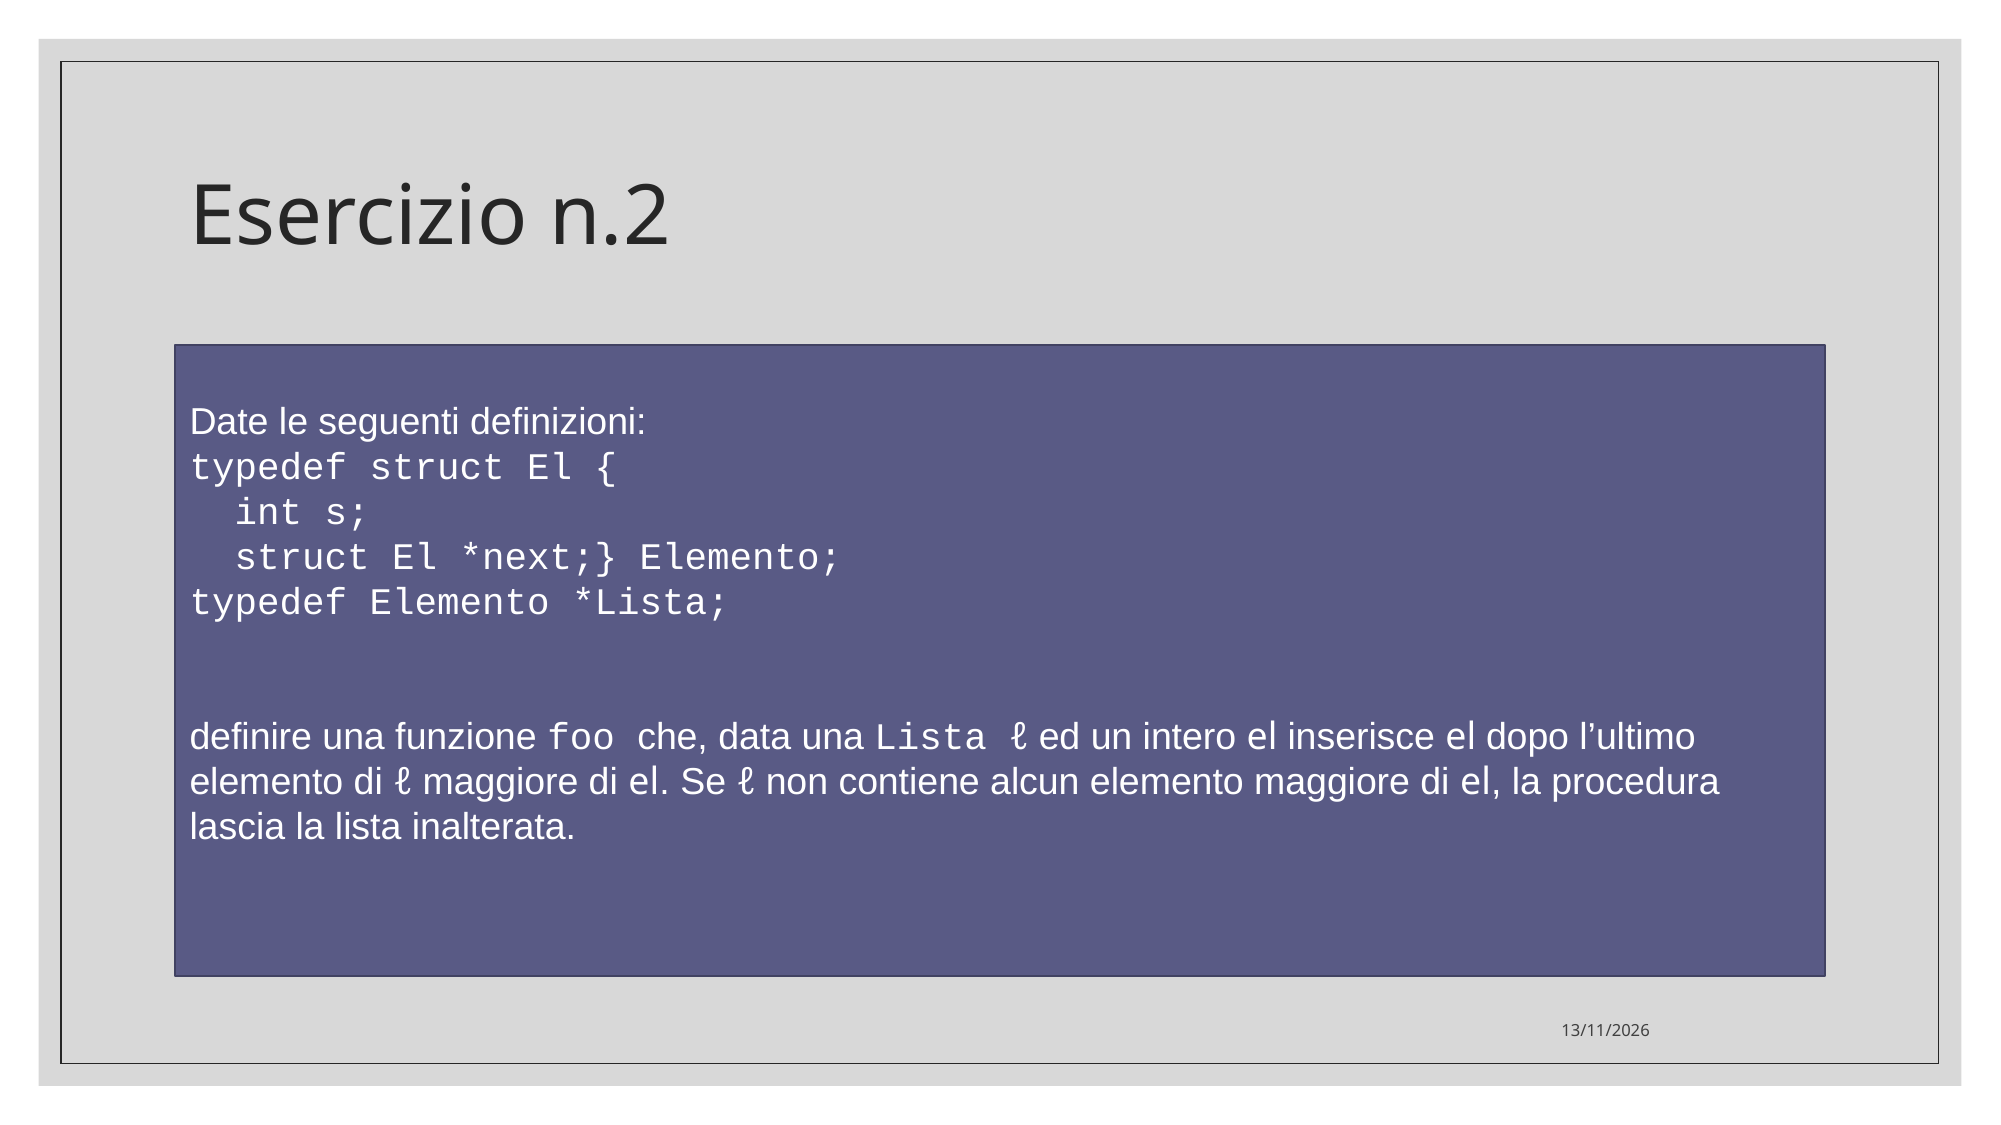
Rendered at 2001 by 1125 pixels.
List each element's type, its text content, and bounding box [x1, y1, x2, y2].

text_box 12/12/2023 [1190, 989, 1665, 1050]
text_box Esercizio n.2 [174, 105, 1825, 331]
text_box Date le seguenti definizioni: typedef struct El { int s; struct El *next;} Elemento; typedef Elemento *Lista; definire una funzione foo che, data una Lista ℓ ed un intero el inserisce el dopo l’ultimo elemento di ℓ maggiore di el. Se ℓ non contiene alcun elemento maggiore di el, la procedura lascia la lista inalterata. [174, 345, 1825, 977]
